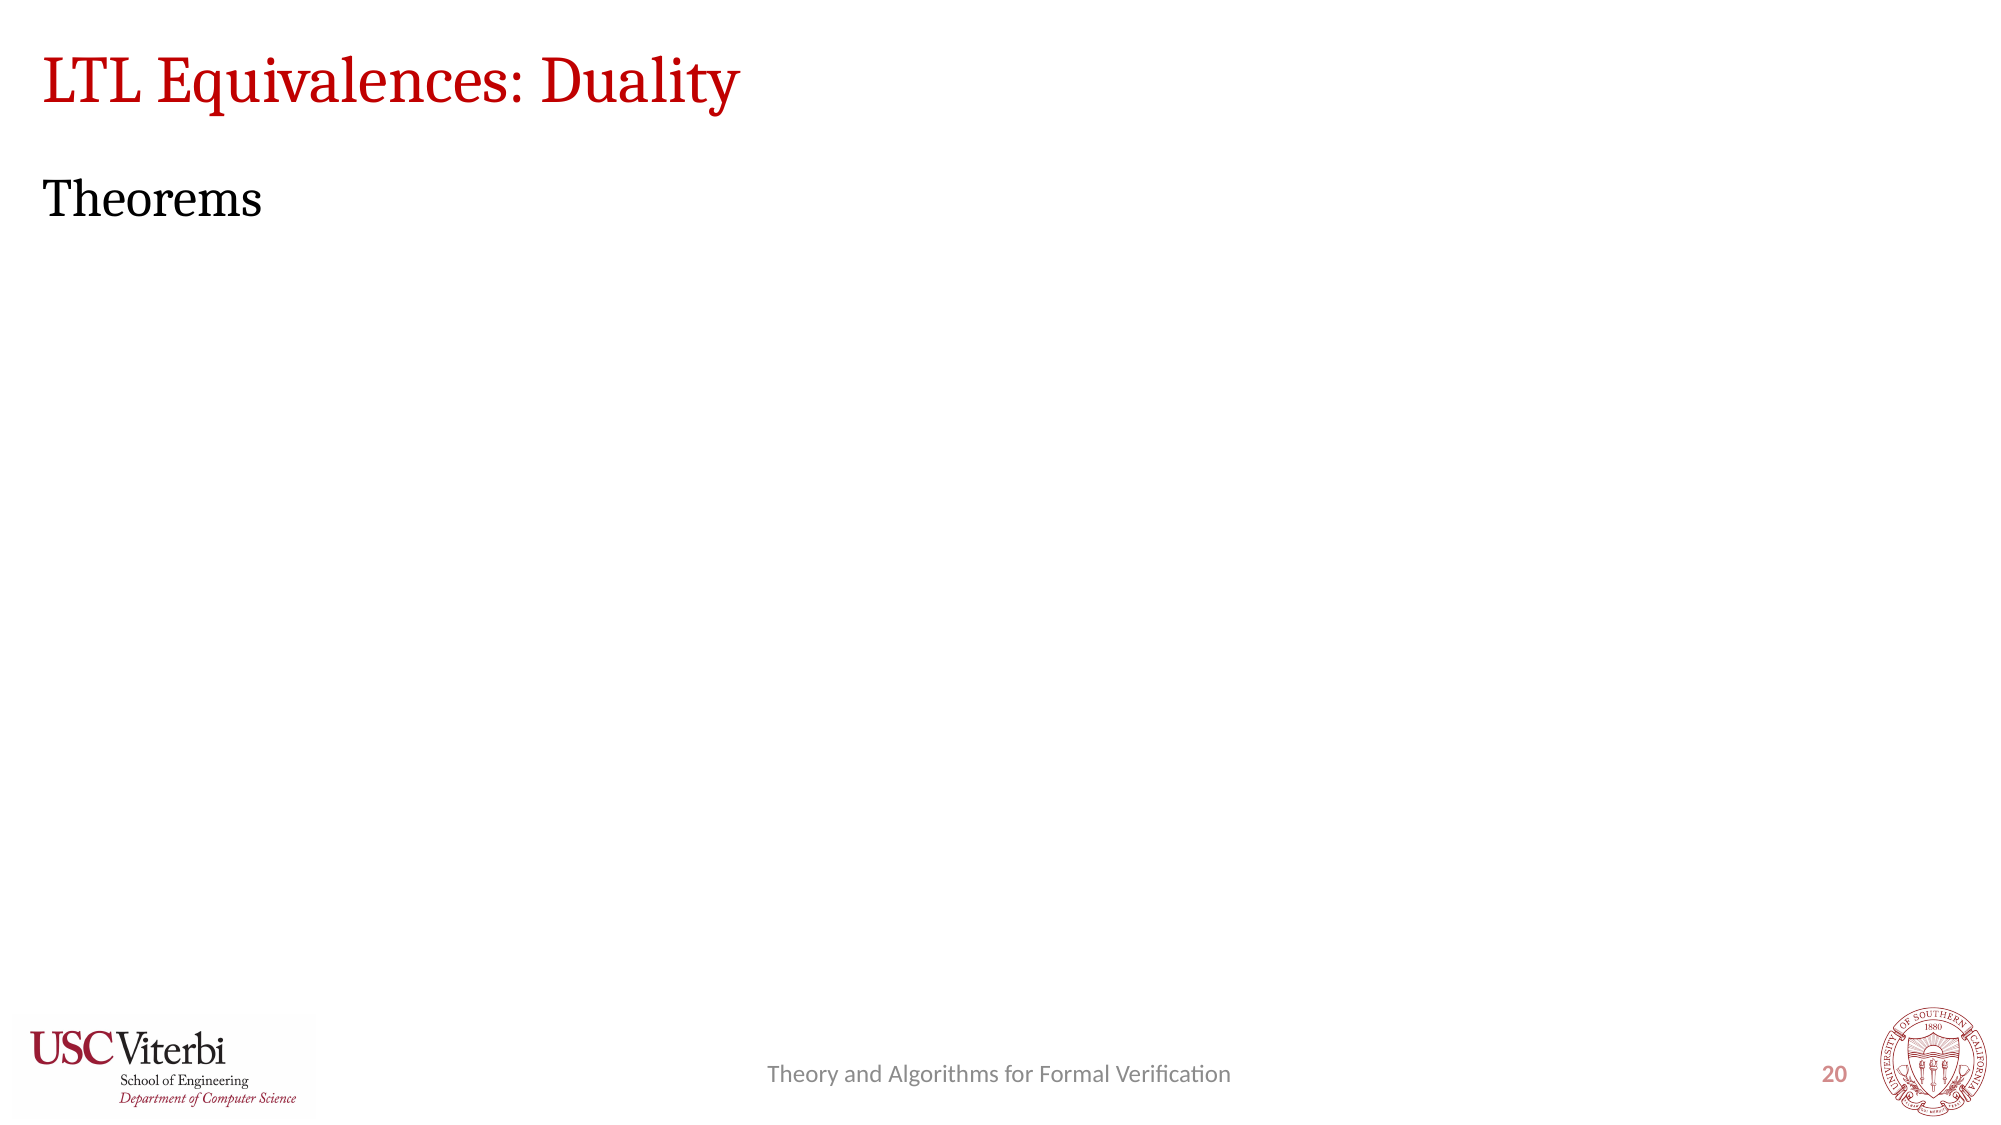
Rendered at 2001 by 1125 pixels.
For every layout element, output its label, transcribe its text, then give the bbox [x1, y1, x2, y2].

title LTL Equivalences: Duality [27, 12, 1947, 150]
picture [12, 1014, 316, 1119]
footer Theory and Algorithms for Formal Verification [662, 1042, 1338, 1103]
picture [1879, 1002, 1988, 1119]
slide_number 20 [1684, 1042, 1863, 1103]
